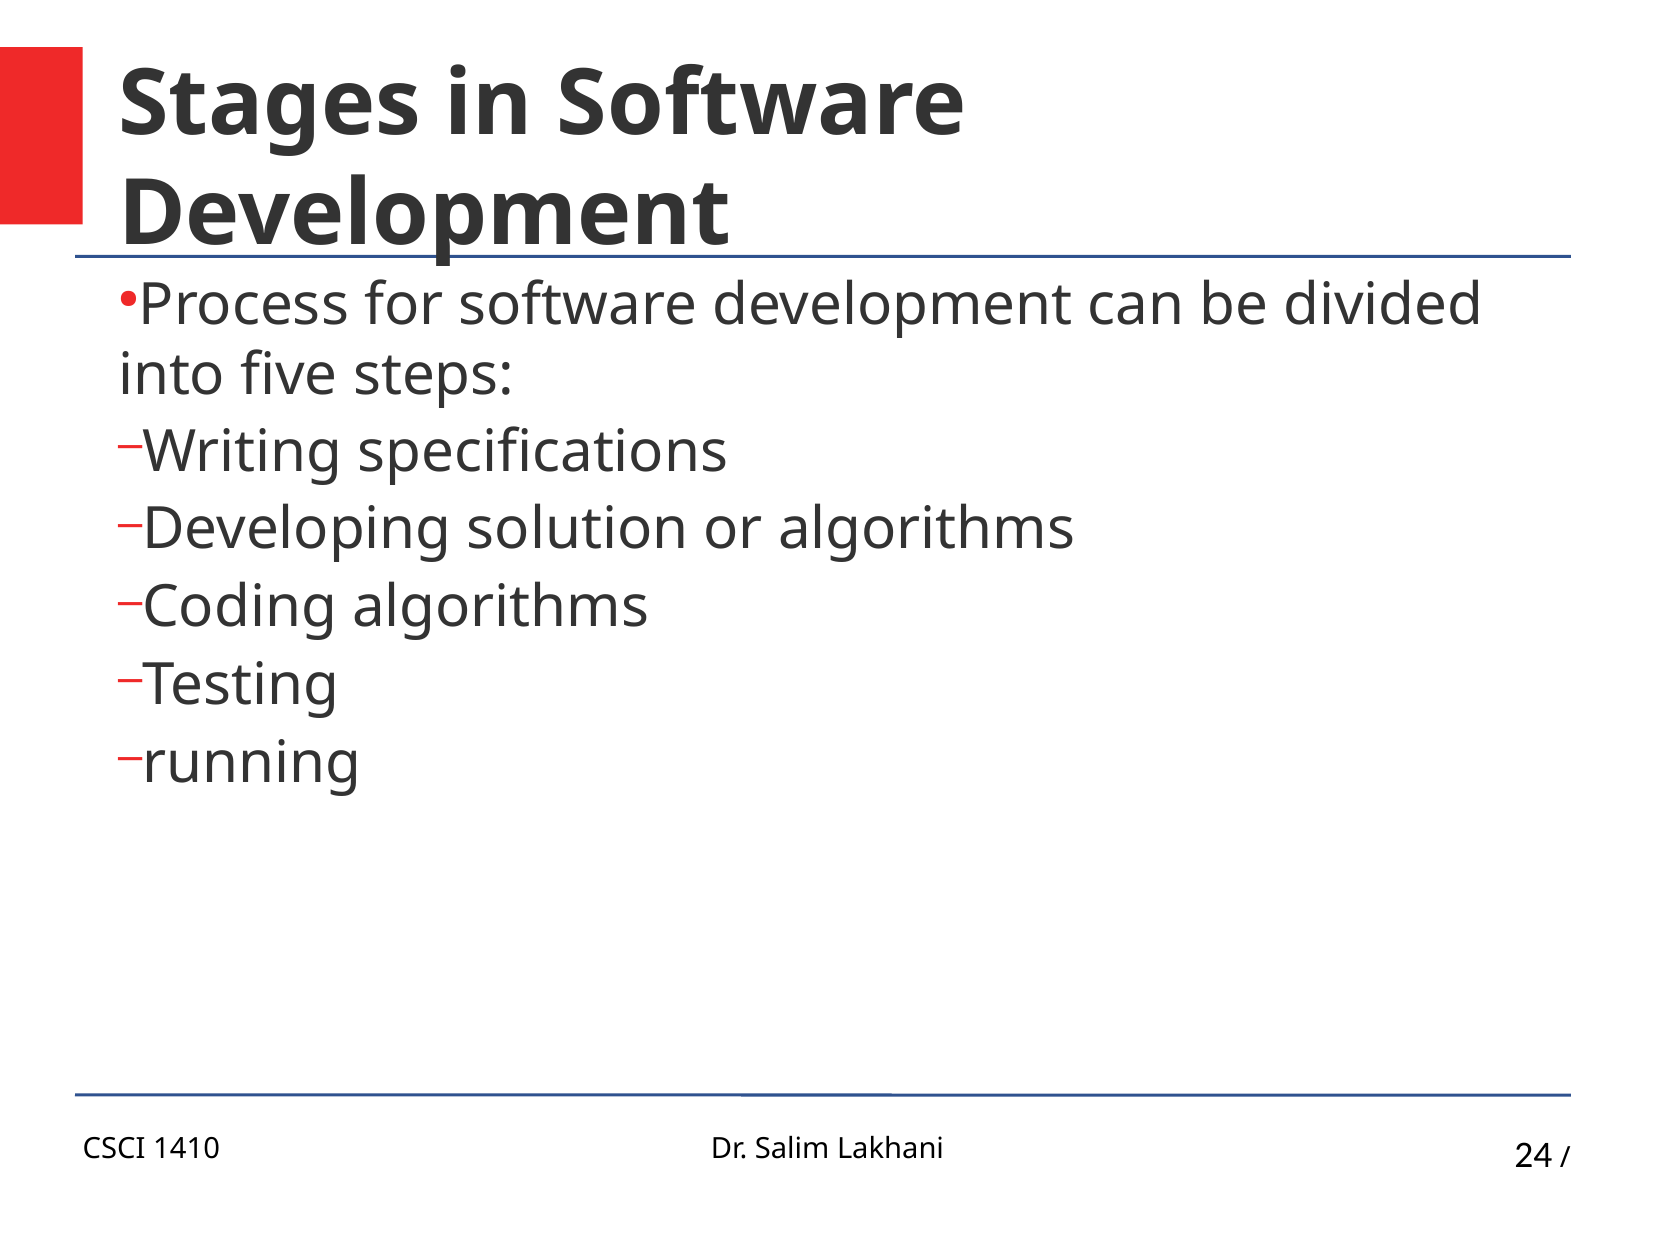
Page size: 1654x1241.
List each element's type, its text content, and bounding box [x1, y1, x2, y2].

text_box CSCI 1410 [82, 1129, 468, 1216]
list Process for software development can be divided into five steps: Writing specifications Developing solution or algorithms Coding algorithms Testing running [118, 265, 1536, 1080]
text_box Dr. Salim Lakhani [565, 1129, 1090, 1216]
text_box 24 / [1185, 1129, 1571, 1216]
title Stages in Software Development [118, 27, 1571, 278]
